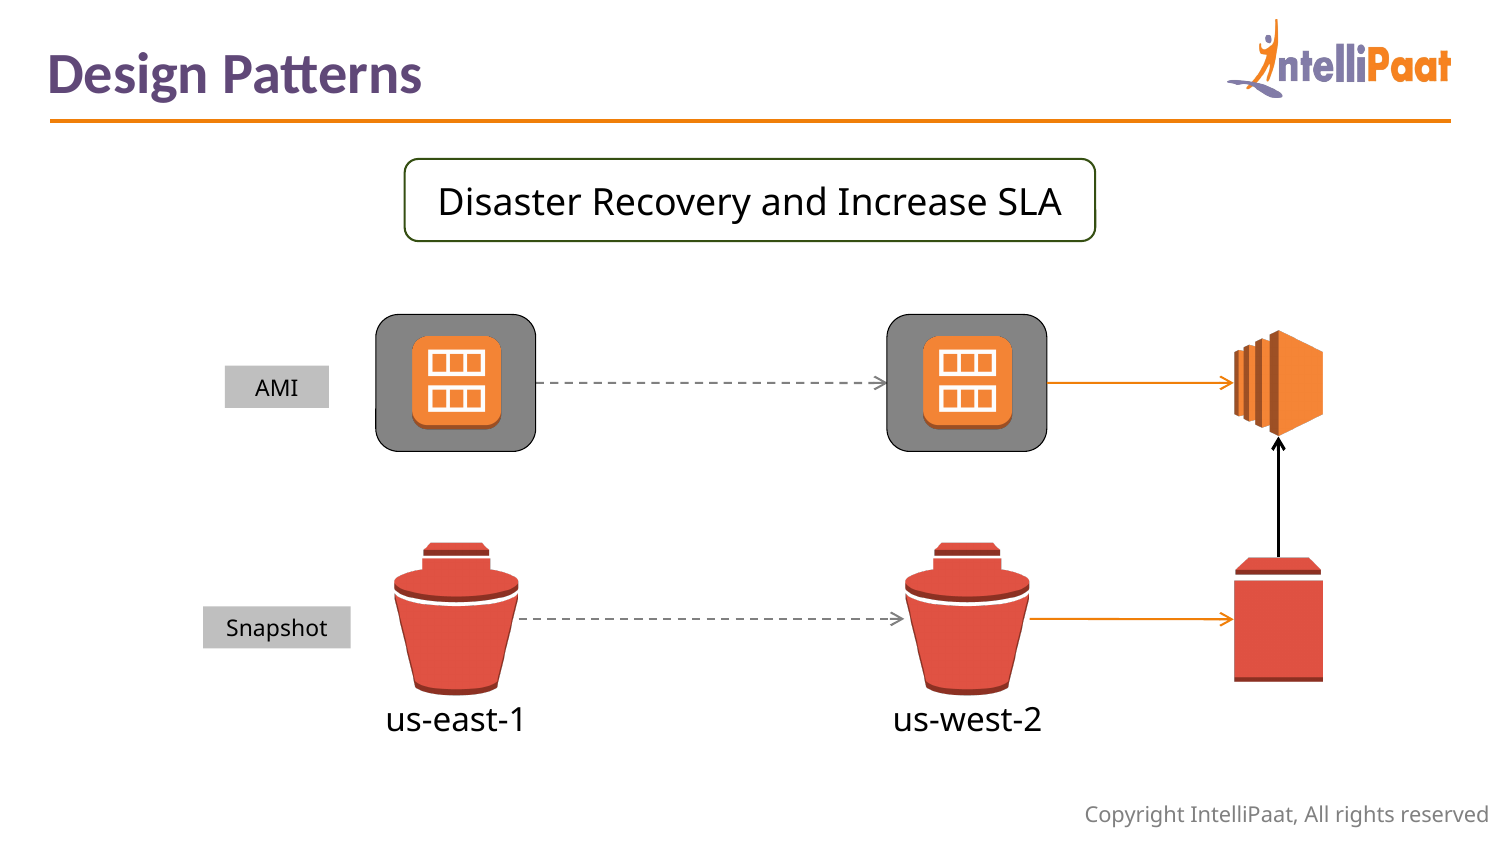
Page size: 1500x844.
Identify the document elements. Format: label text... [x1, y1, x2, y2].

text_box AMI [224, 365, 316, 408]
text_box Snapshot [203, 606, 316, 649]
text_box Disaster Recovery and Increase SLA [404, 158, 1096, 242]
text_box Design Patterns [32, 27, 438, 113]
picture [1227, 19, 1451, 98]
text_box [316, 314, 1324, 747]
